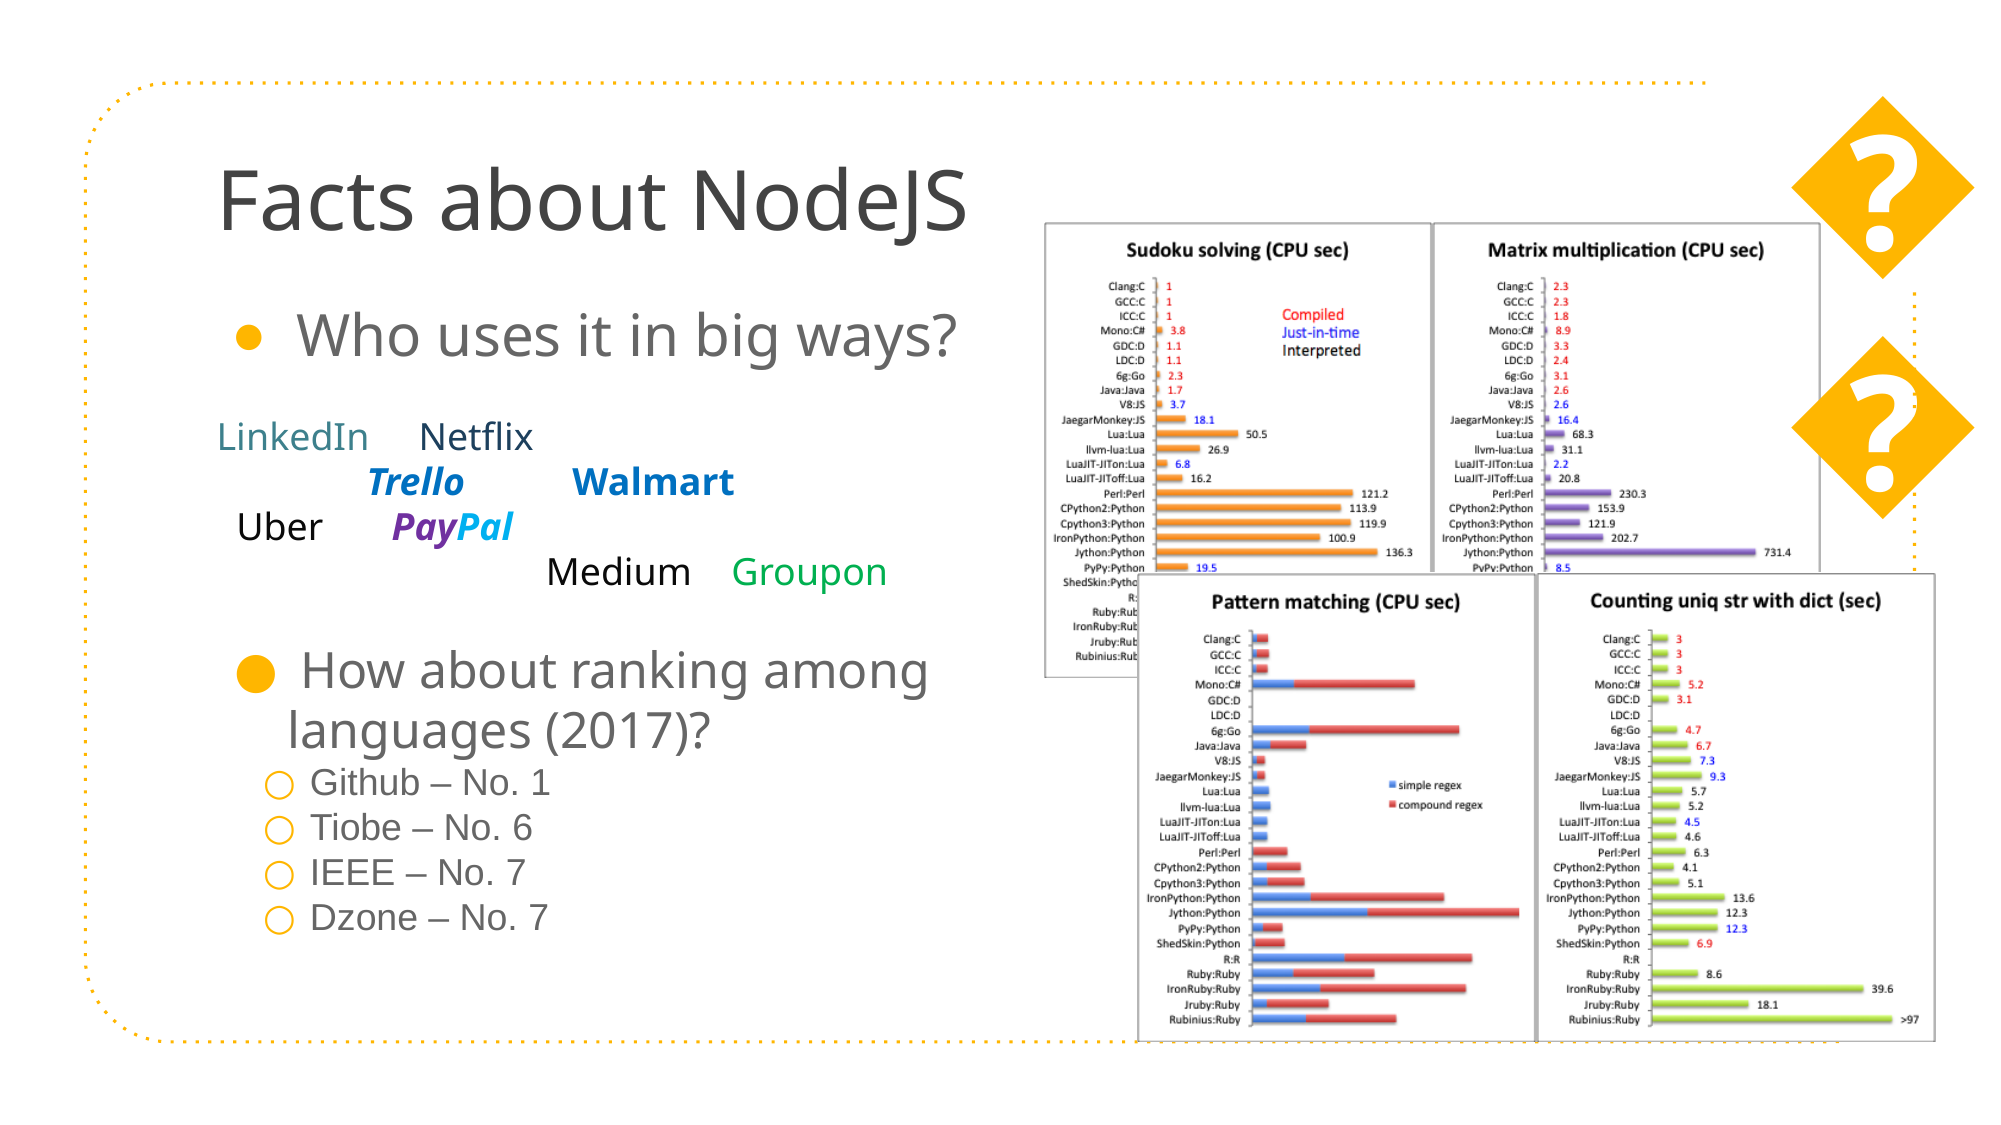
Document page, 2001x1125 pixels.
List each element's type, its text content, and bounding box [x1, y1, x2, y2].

title Facts about NodeJS [201, 131, 1704, 260]
list Who uses it in big ways? LinkedIn Netflix Trello Walmart Uber PayPal Medium Groupon How about ranking among languages (2017)? Github – No. 1 Tiobe – No. 6 IEEE – No. 7 Dzone – No. 7 [201, 283, 1017, 1022]
text_box 😉 [1768, 41, 1949, 536]
picture [1043, 221, 1936, 1042]
